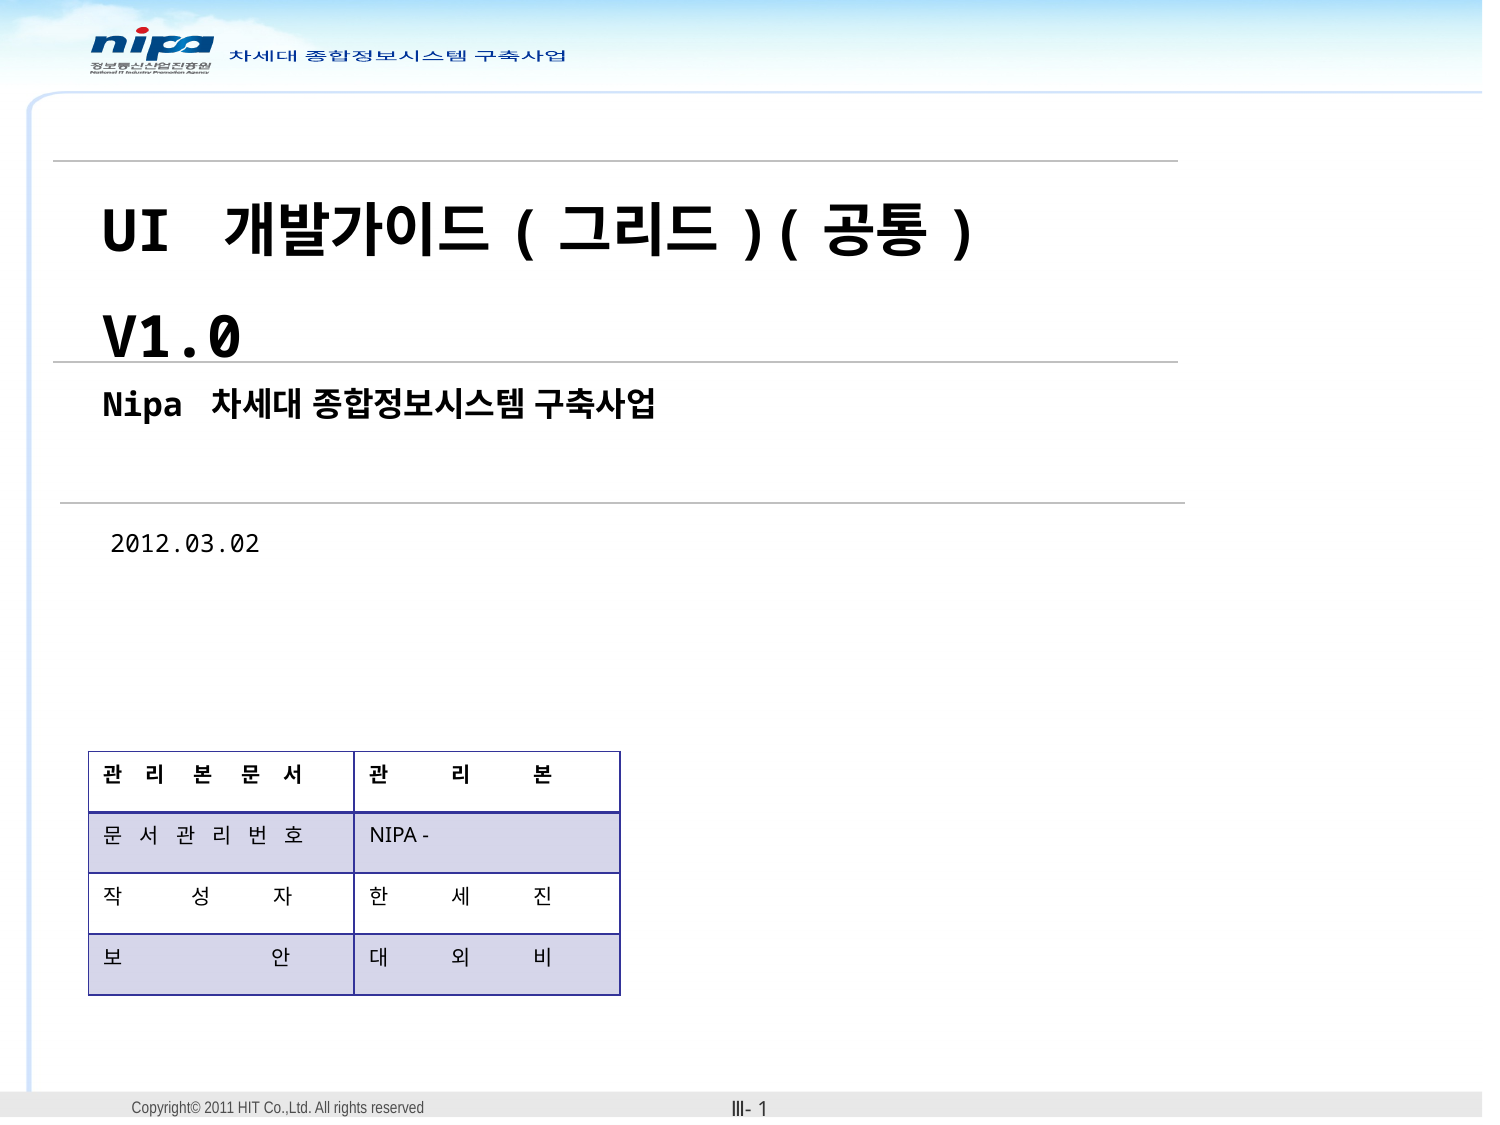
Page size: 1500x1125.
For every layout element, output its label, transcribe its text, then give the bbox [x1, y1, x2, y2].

table_cell 문 서 관 리 번 호 [89, 814, 353, 872]
table_header 2012.03.02 [60, 504, 1185, 574]
table_cell 작 성 자 [89, 874, 353, 933]
table_header UI 개발가이드(그리드)(공통) V1.0 [53, 162, 1178, 352]
table_cell 보 안 [89, 935, 353, 994]
table_header 관 리 본 [355, 752, 619, 811]
table_cell 한 세 진 [355, 874, 619, 933]
table_cell 대 외 비 [355, 935, 619, 994]
table_cell NIPA - [355, 814, 619, 872]
table_header Nipa 차세대 종합정보시스템 구축사업 [53, 363, 1178, 433]
picture [0, 0, 1483, 1125]
table_header 관 리 본 문 서 [89, 752, 353, 811]
